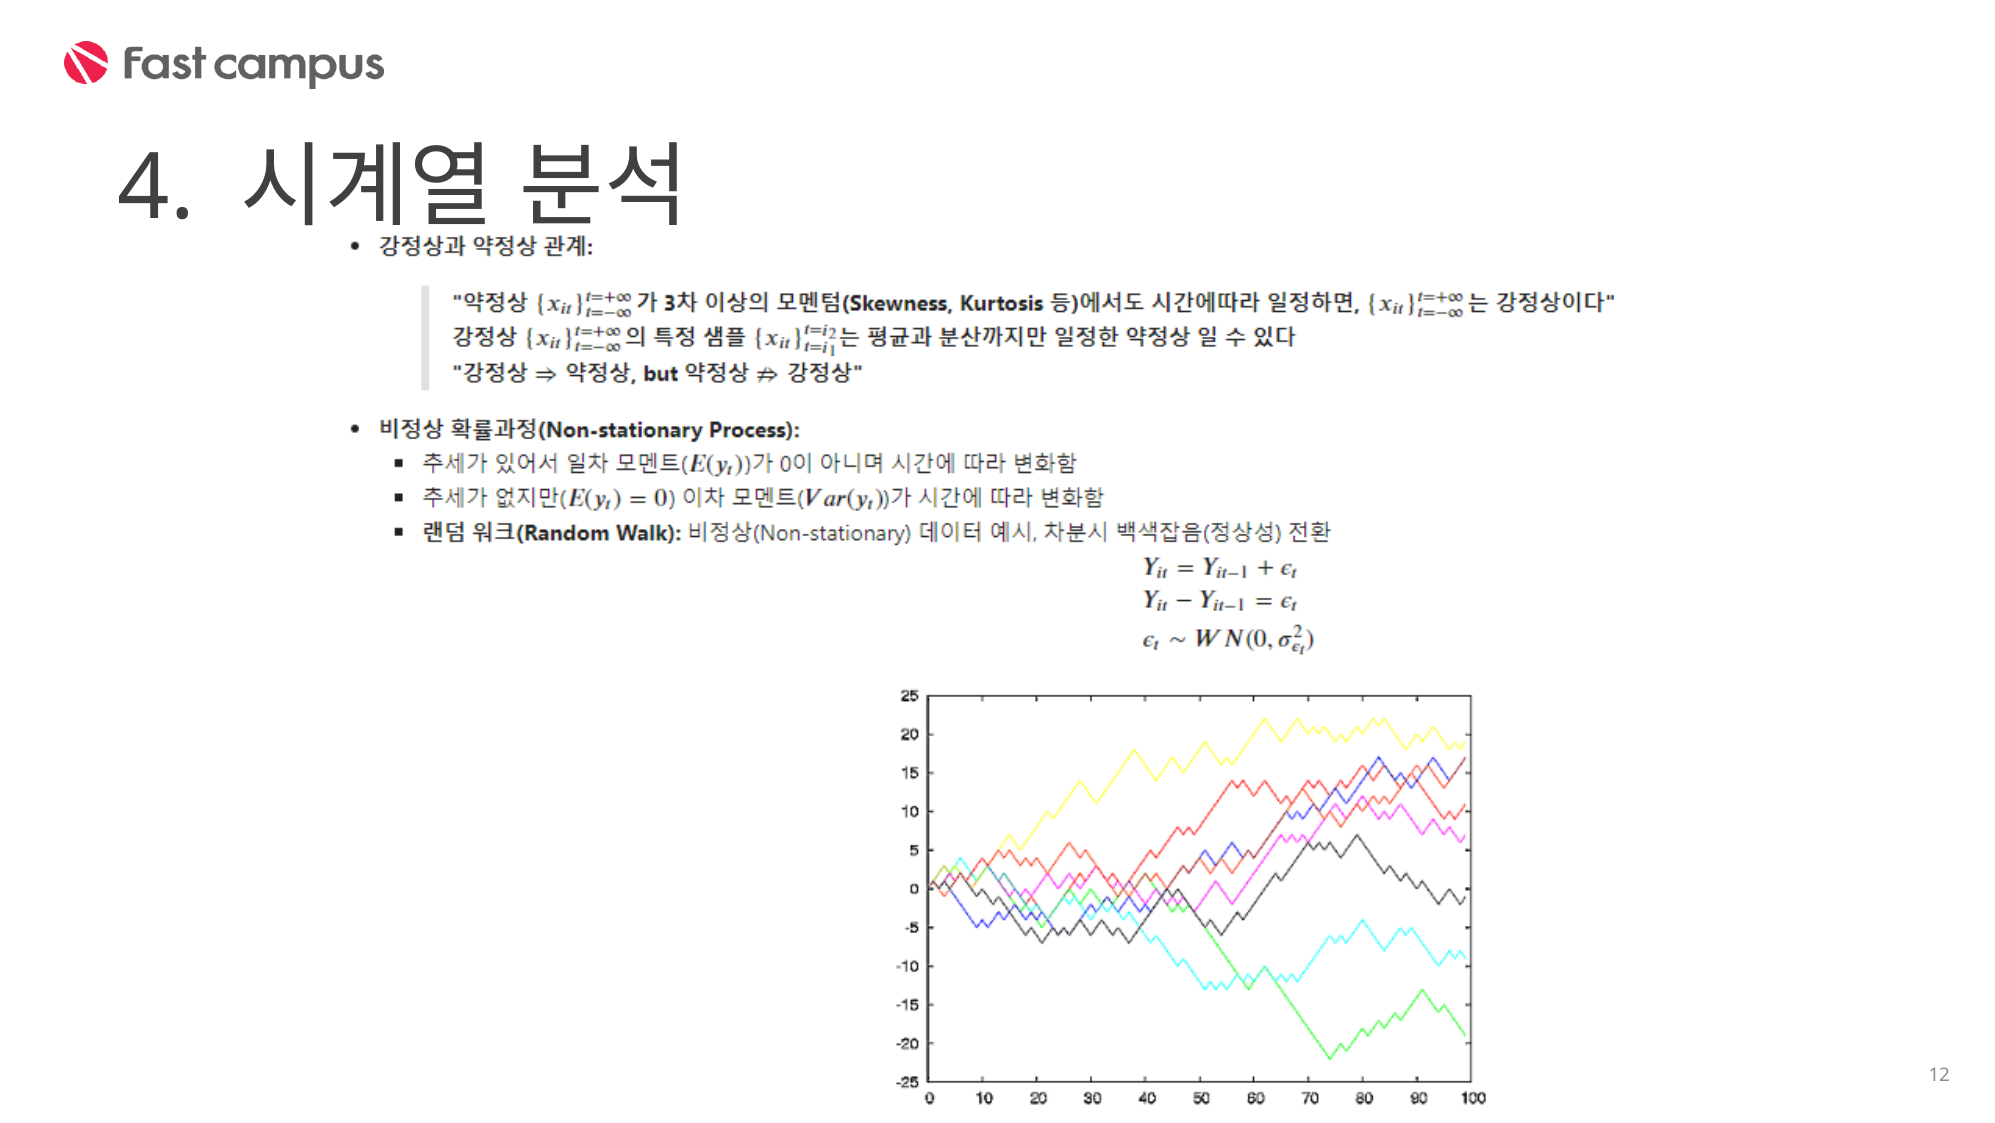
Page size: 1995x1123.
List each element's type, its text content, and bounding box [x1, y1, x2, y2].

picture [64, 41, 384, 89]
picture [330, 224, 1665, 1123]
slide_number 12 [1669, 1045, 1969, 1106]
title 4. 시계열 분석 [99, 88, 1896, 276]
